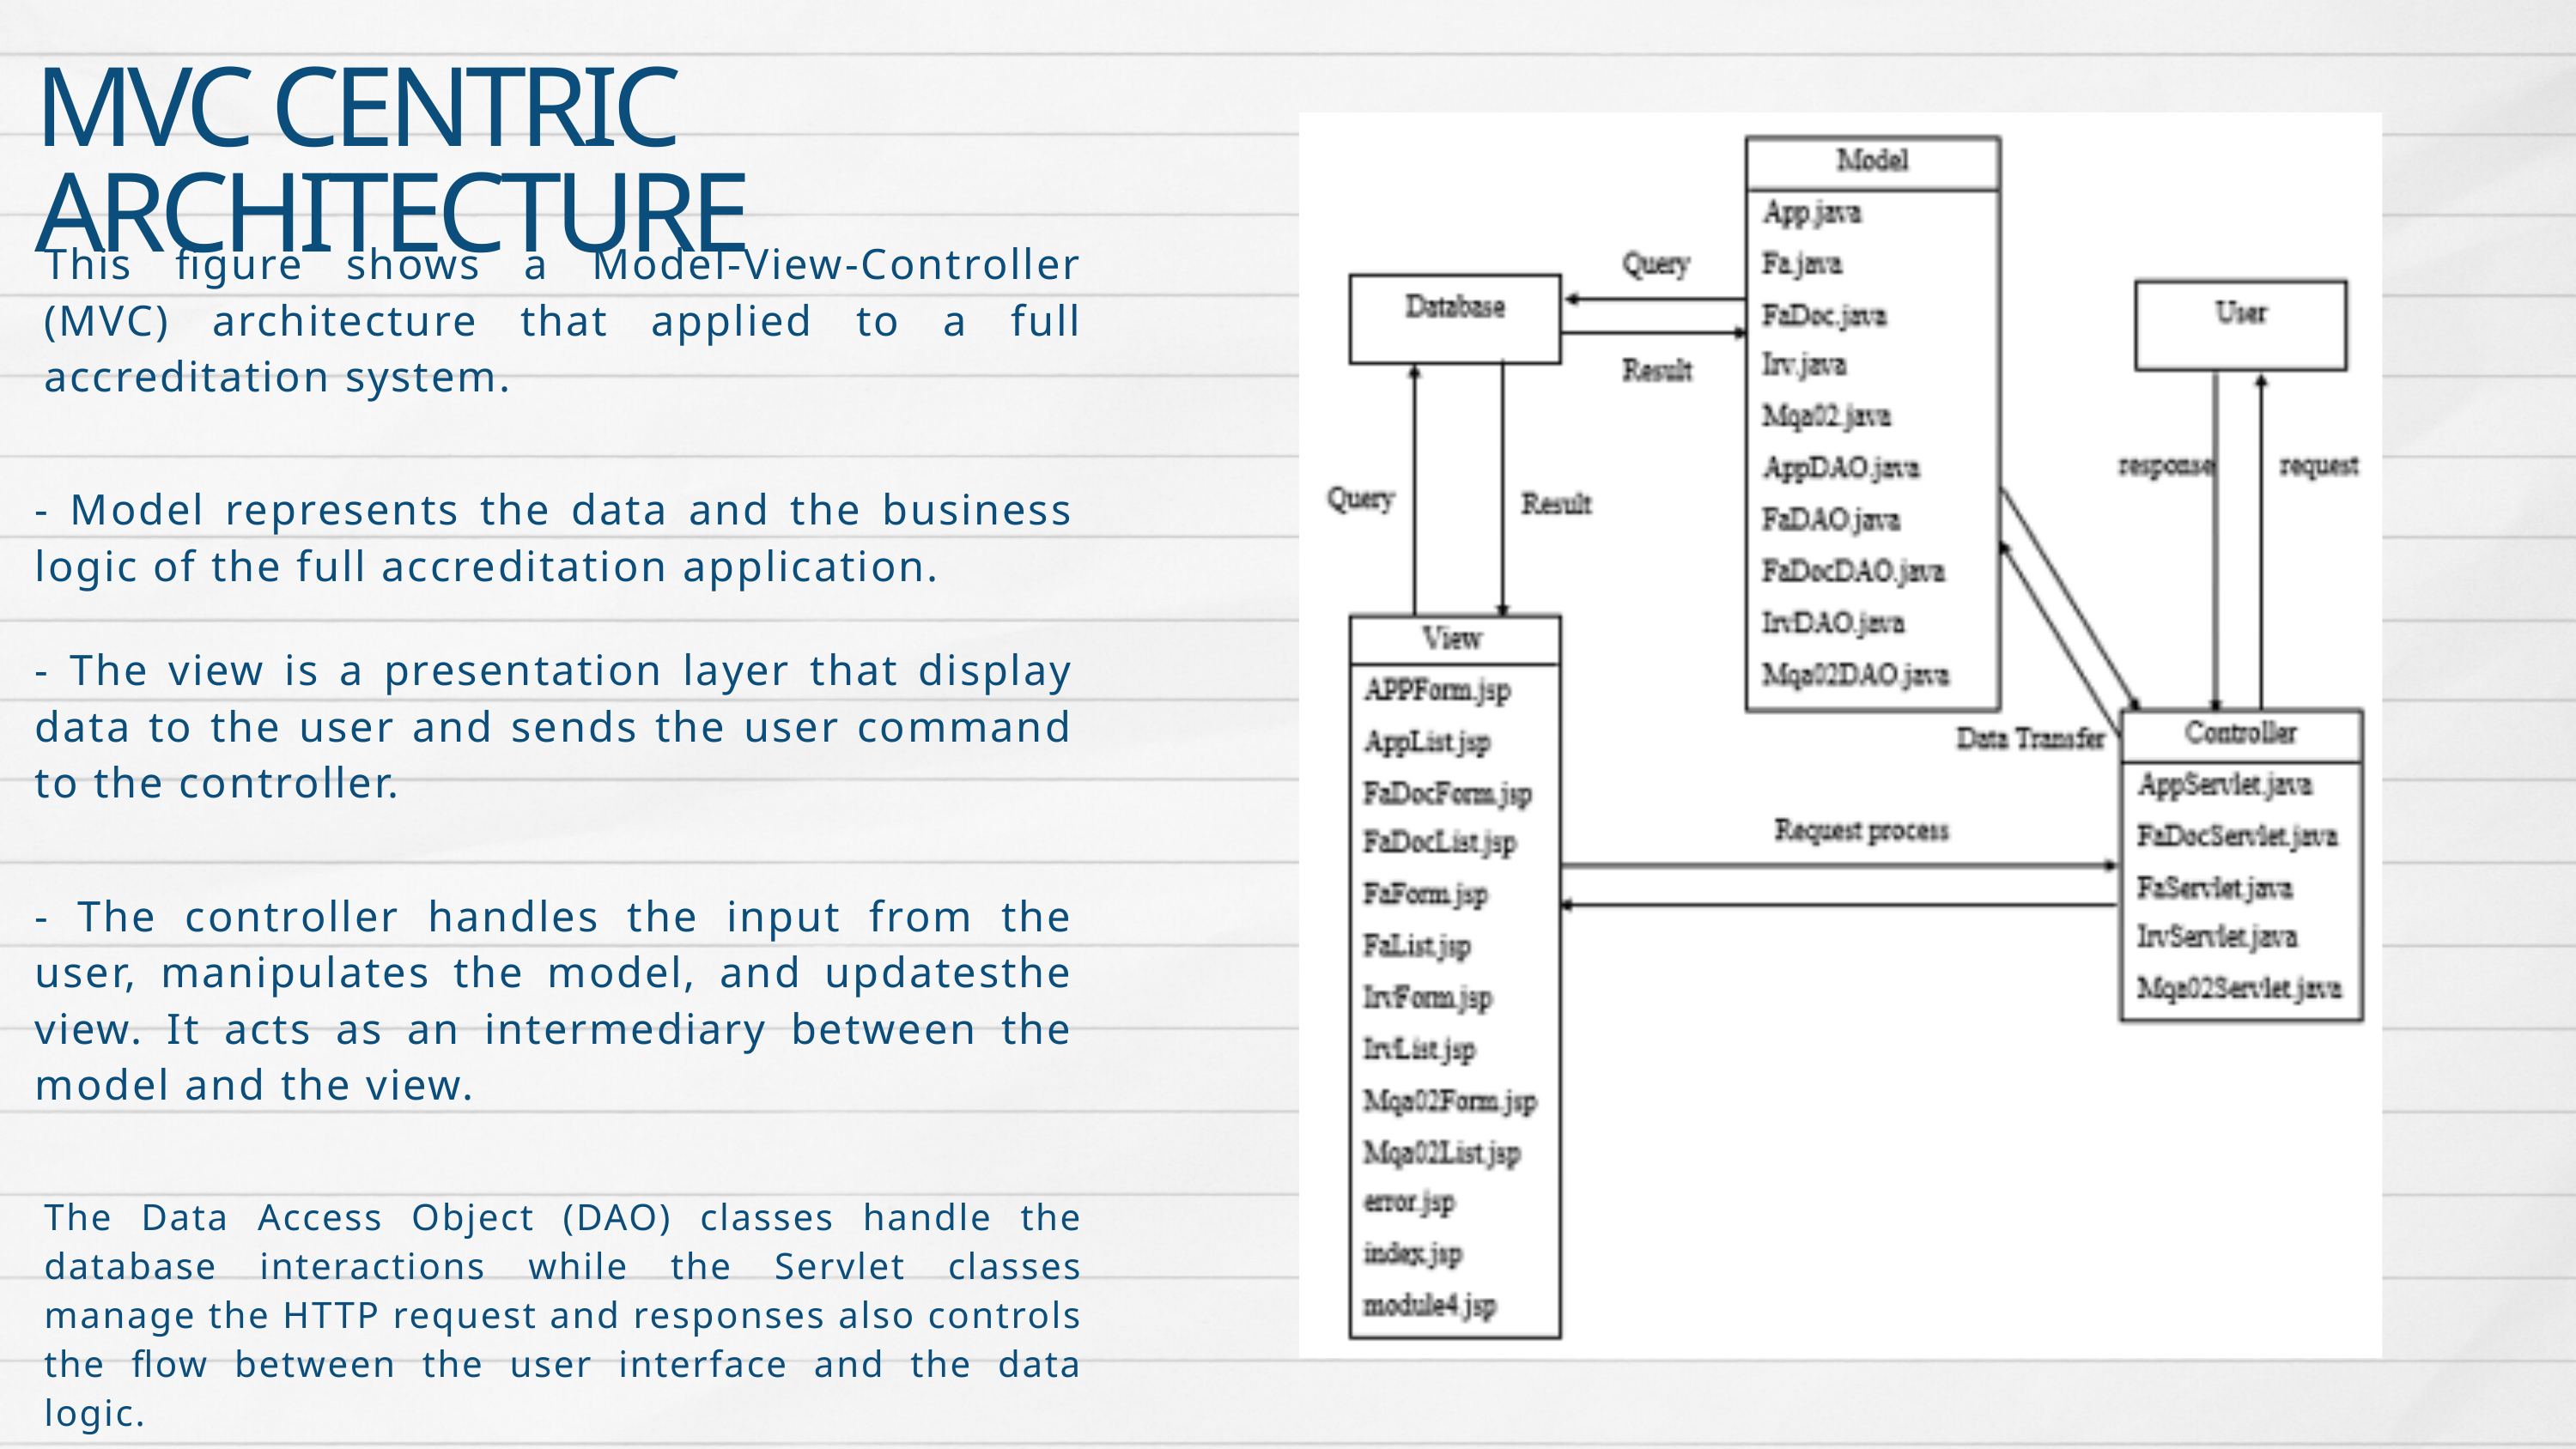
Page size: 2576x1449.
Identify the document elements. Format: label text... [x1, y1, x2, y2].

text_box - Model represents the data and the business logic of the full accreditation application. [34, 476, 1075, 591]
text_box - The view is a presentation layer that display data to the user and sends the user command to the controller. [34, 637, 1075, 807]
text_box This figure shows a Model-View-Controller (MVC) architecture that applied to a full accreditation system. [44, 231, 1084, 401]
text_box [1299, 112, 2383, 1359]
text_box The Data Access Object (DAO) classes handle the database interactions while the Servlet classes manage the HTTP request and responses also controls the flow between the user interface and the data logic. [44, 1188, 1084, 1434]
text_box MVC CENTRIC ARCHITECTURE [34, 63, 1093, 274]
text_box - The controller handles the input from the user, manipulates the model, and updatesthe view. It acts as an intermediary between the model and the view. [34, 883, 1075, 1109]
text_box [0, 0, 2576, 1449]
